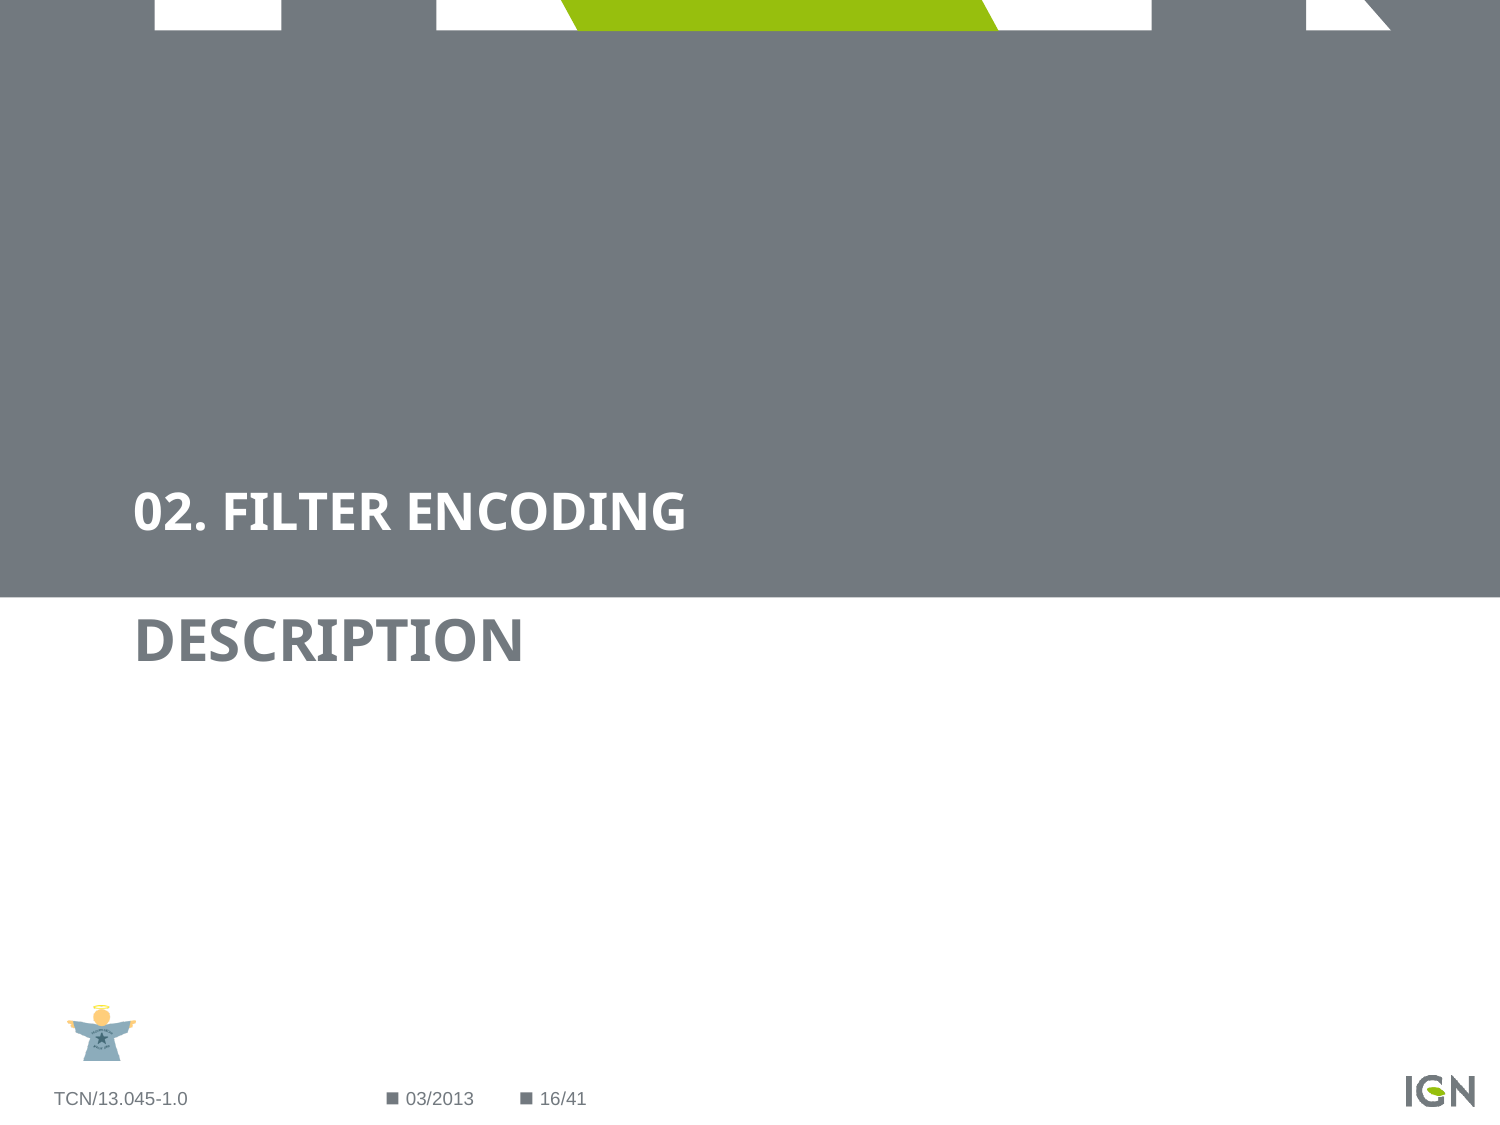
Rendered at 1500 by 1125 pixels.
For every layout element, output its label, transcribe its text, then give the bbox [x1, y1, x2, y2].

footer TCN/13.045-1.0 [39, 1067, 390, 1125]
picture [1404, 1074, 1475, 1109]
slide_number 16/41 [524, 1067, 875, 1125]
picture [67, 1005, 136, 1061]
slide_number 03/2013 [390, 1067, 524, 1125]
title 02. Filter Encoding Description [118, 471, 1394, 752]
